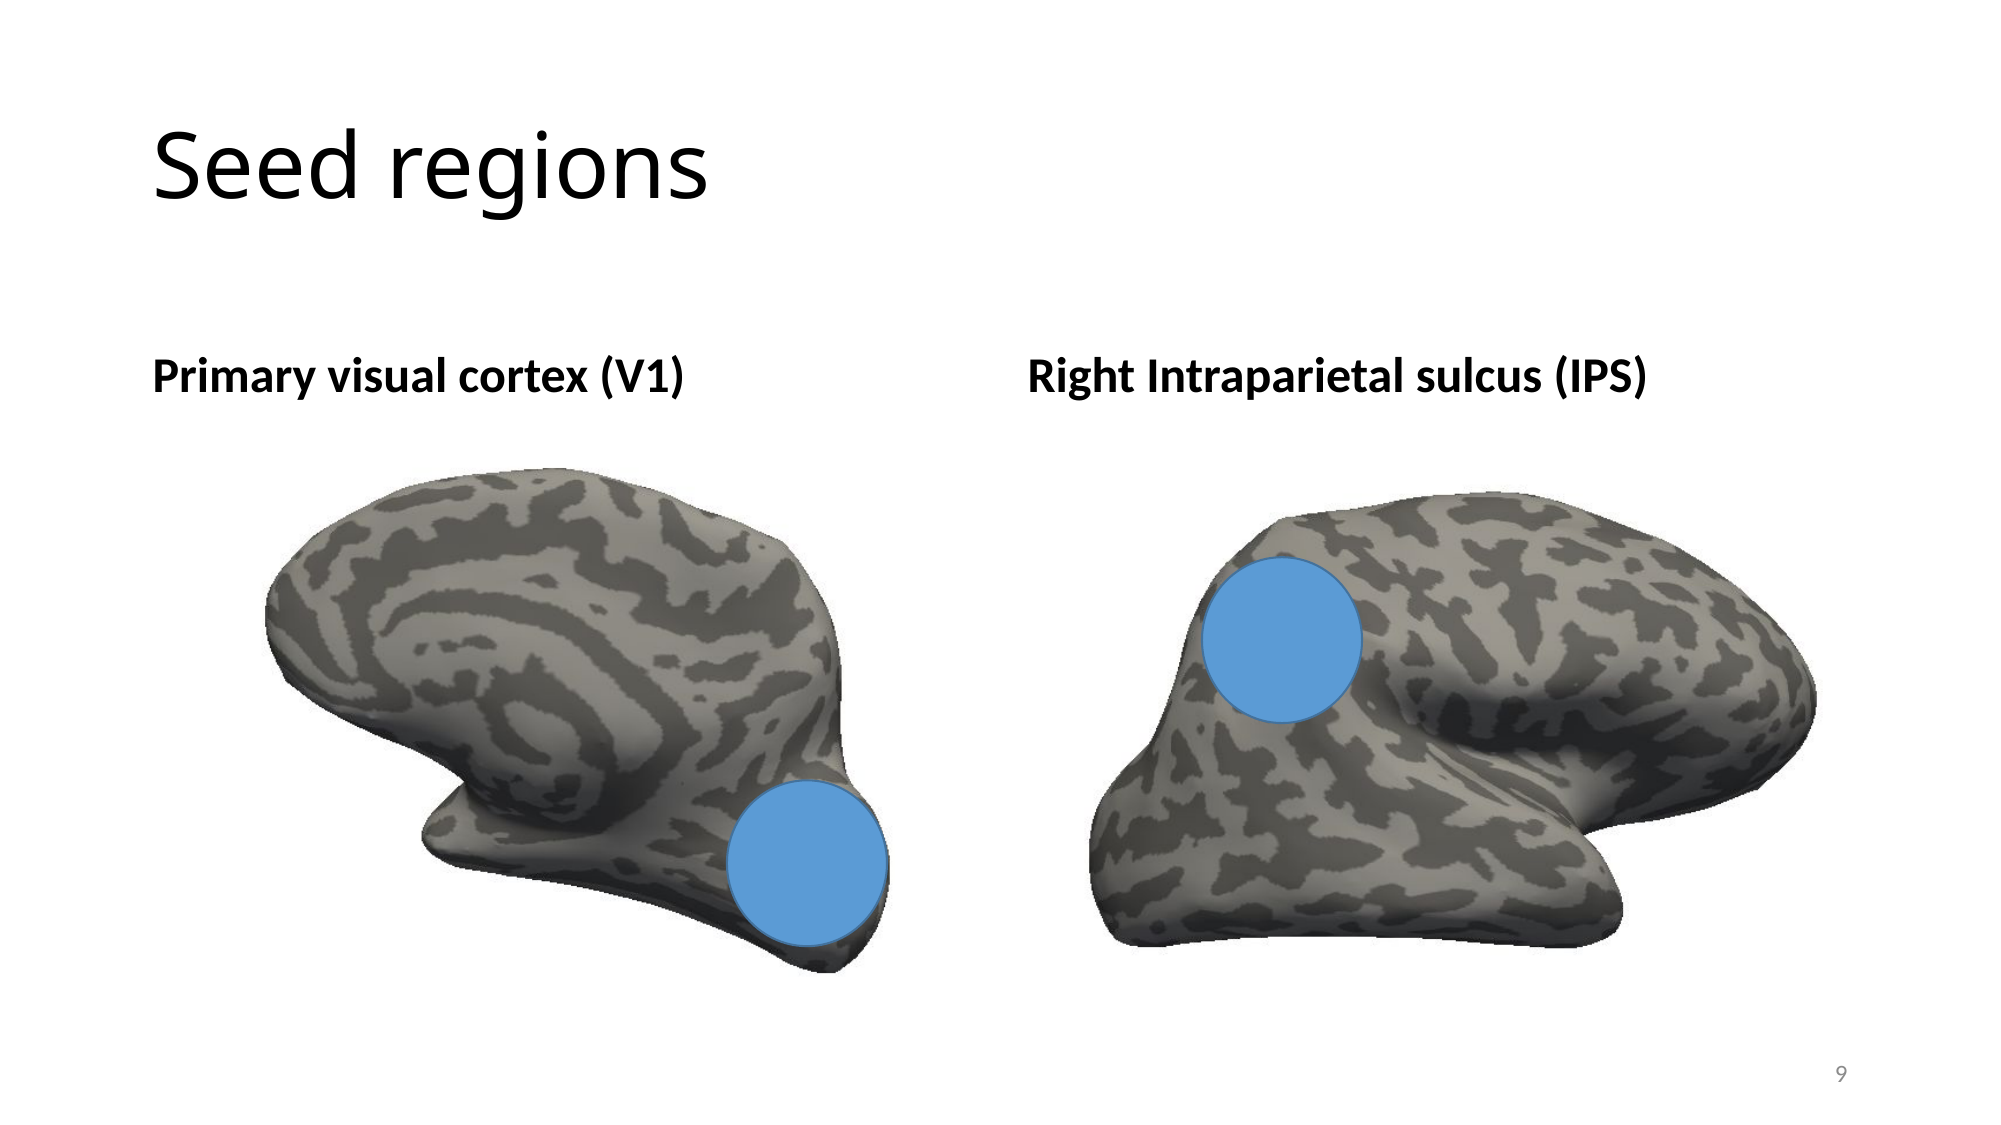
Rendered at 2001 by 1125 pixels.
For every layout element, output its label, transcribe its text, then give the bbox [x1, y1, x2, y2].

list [137, 414, 984, 1012]
title Seed regions [137, 59, 1863, 278]
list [1012, 450, 1863, 976]
list Primary visual cortex (V1) [137, 275, 984, 411]
list Right Intraparietal sulcus (IPS) [1012, 275, 1863, 411]
slide_number 9 [1412, 1042, 1863, 1103]
